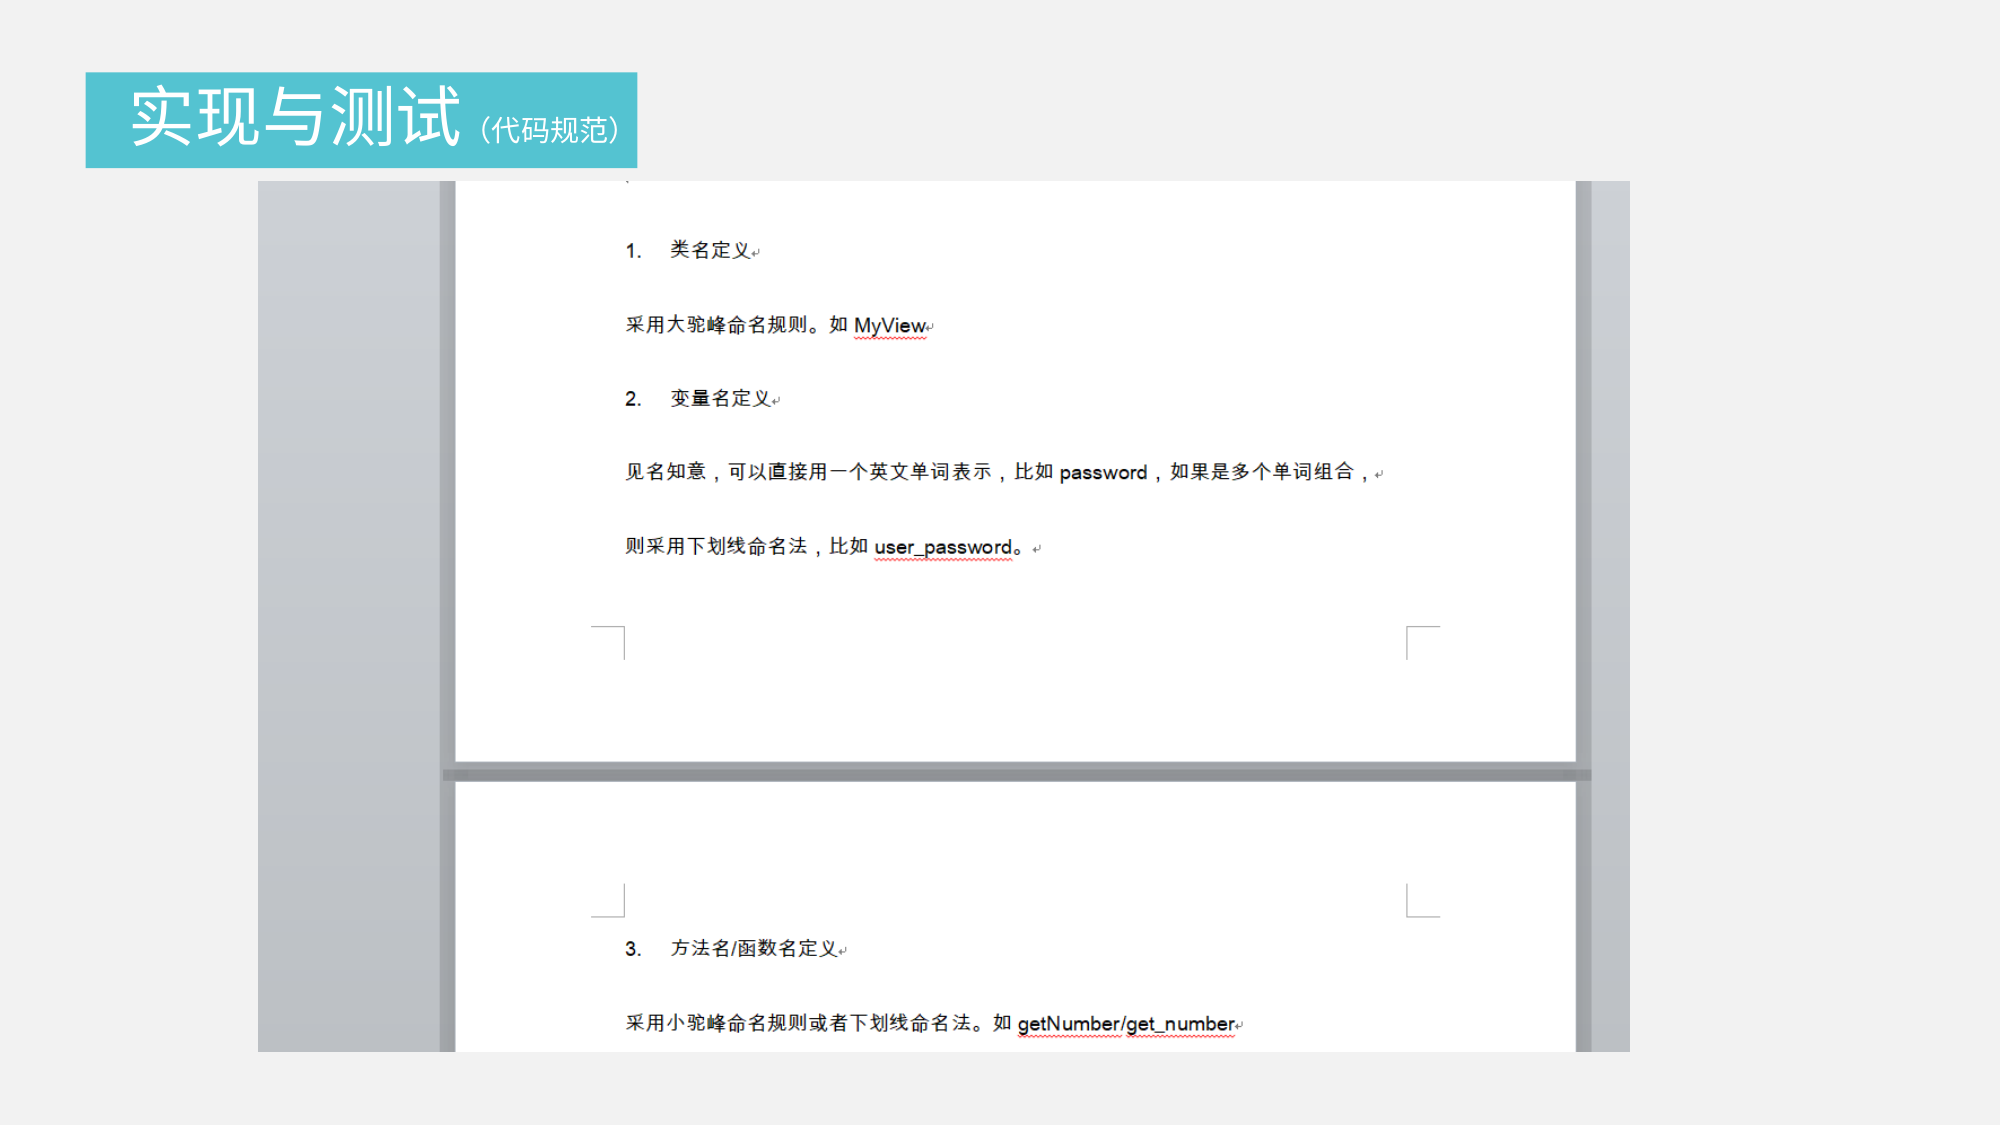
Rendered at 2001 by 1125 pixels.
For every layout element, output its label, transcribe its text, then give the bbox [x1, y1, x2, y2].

text_box 实现与测试（代码规范） [114, 67, 700, 163]
text_box [85, 71, 638, 169]
picture [258, 181, 1630, 1052]
